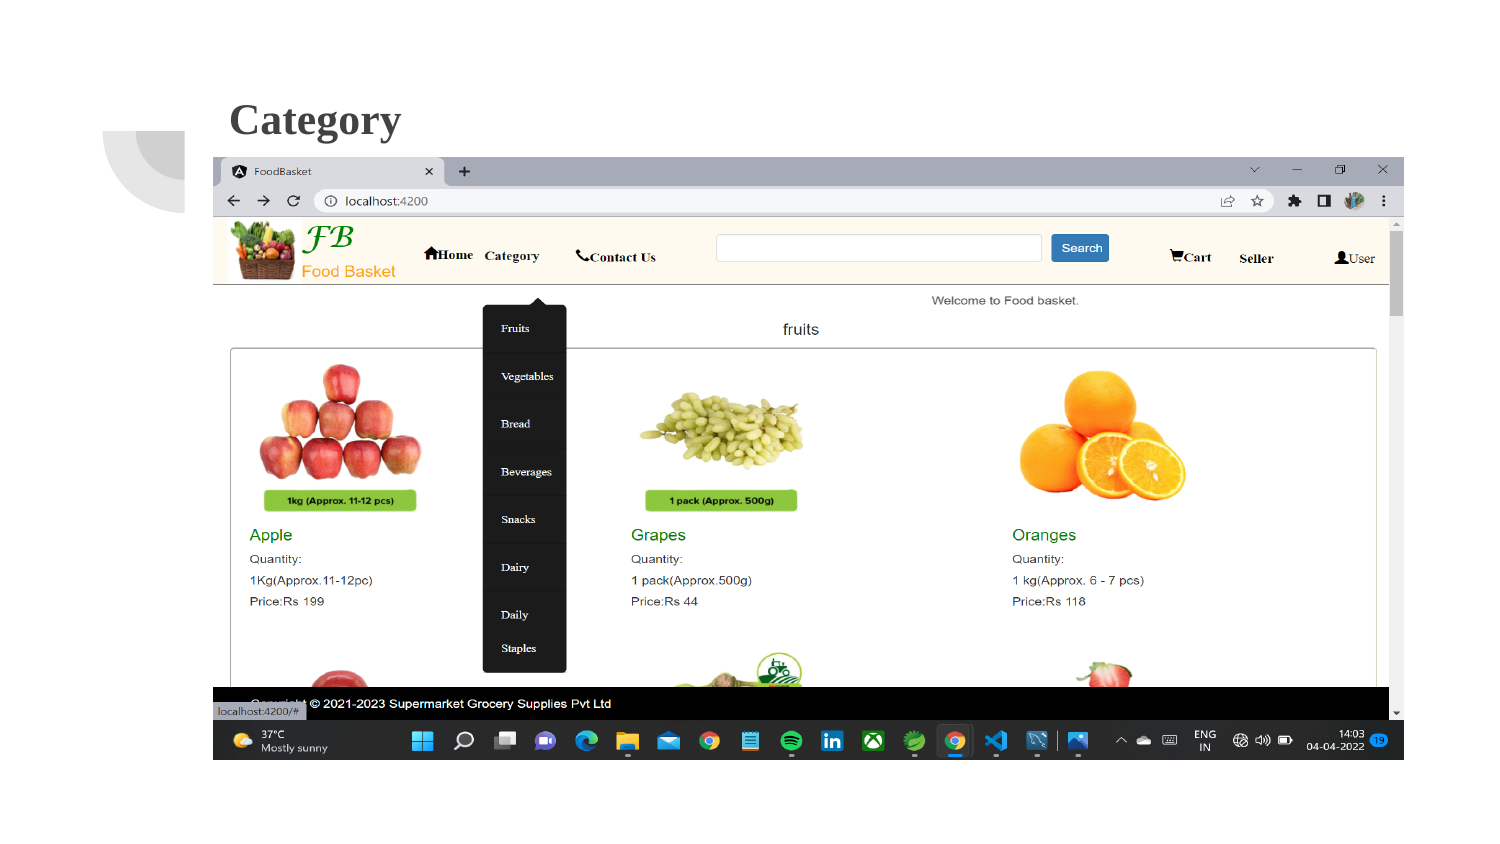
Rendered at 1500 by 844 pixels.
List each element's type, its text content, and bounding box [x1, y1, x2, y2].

title Category [213, 75, 1368, 157]
picture [213, 157, 1404, 760]
